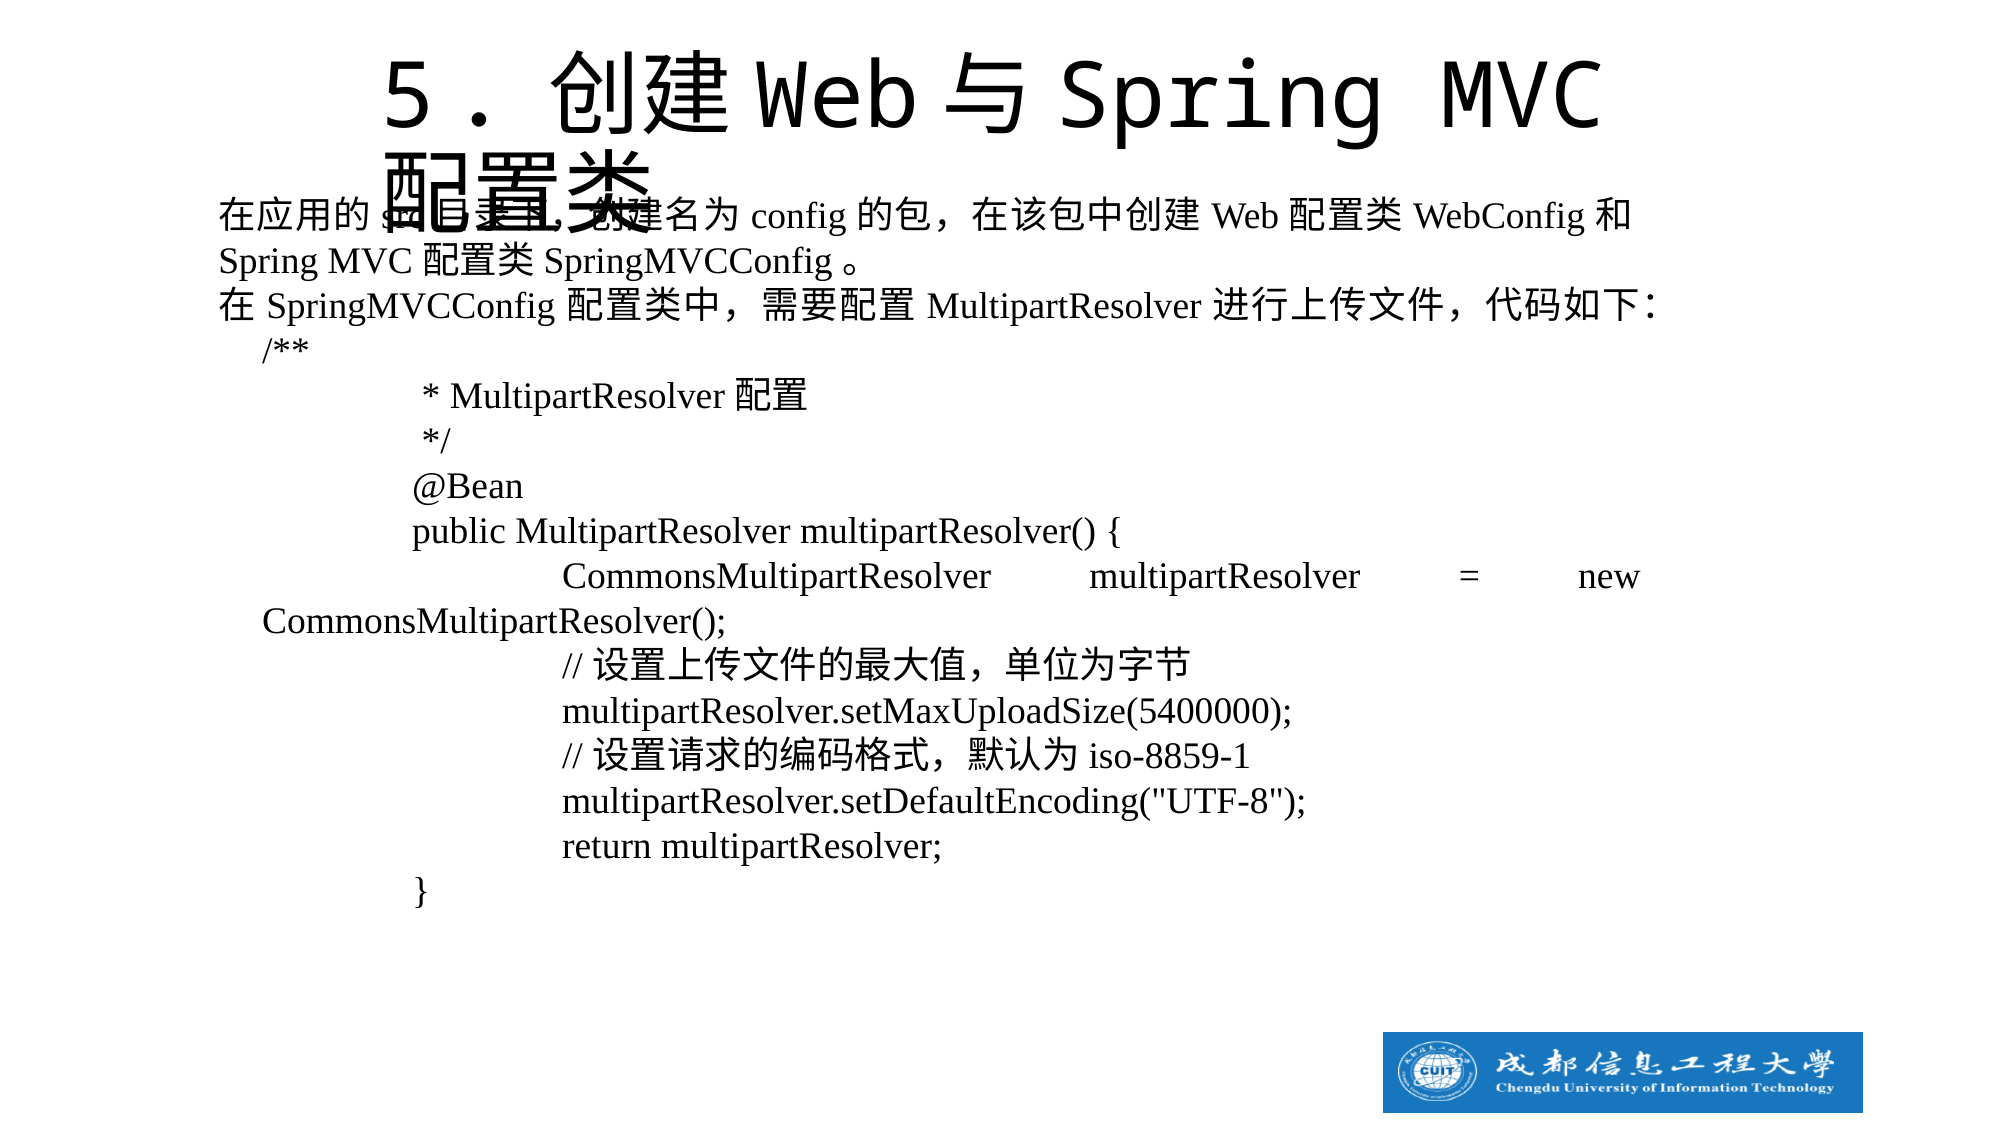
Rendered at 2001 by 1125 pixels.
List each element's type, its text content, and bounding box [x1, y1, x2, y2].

text_box 在应用的src目录下，创建名为config的包，在该包中创建Web配置类WebConfig和Spring MVC配置类SpringMVCConfig。 在SpringMVCConfig配置类中，需要配置MultipartResolver进行上传文件，代码如下： /** * MultipartResolver配置 */ @Bean public MultipartResolver multipartResolver() { CommonsMultipartResolver multipartResolver = new CommonsMultipartResolver(); //设置上传文件的最大值，单位为字节 multipartResolver.setMaxUploadSize(5400000); //设置请求的编码格式，默认为iso-8859-1 multipartResolver.setDefaultEncoding("UTF-8"); return multipartResolver; } [203, 183, 1657, 918]
text_box 5．创建Web与Spring MVC配置类 [365, 40, 1716, 116]
picture [1383, 1032, 1863, 1113]
